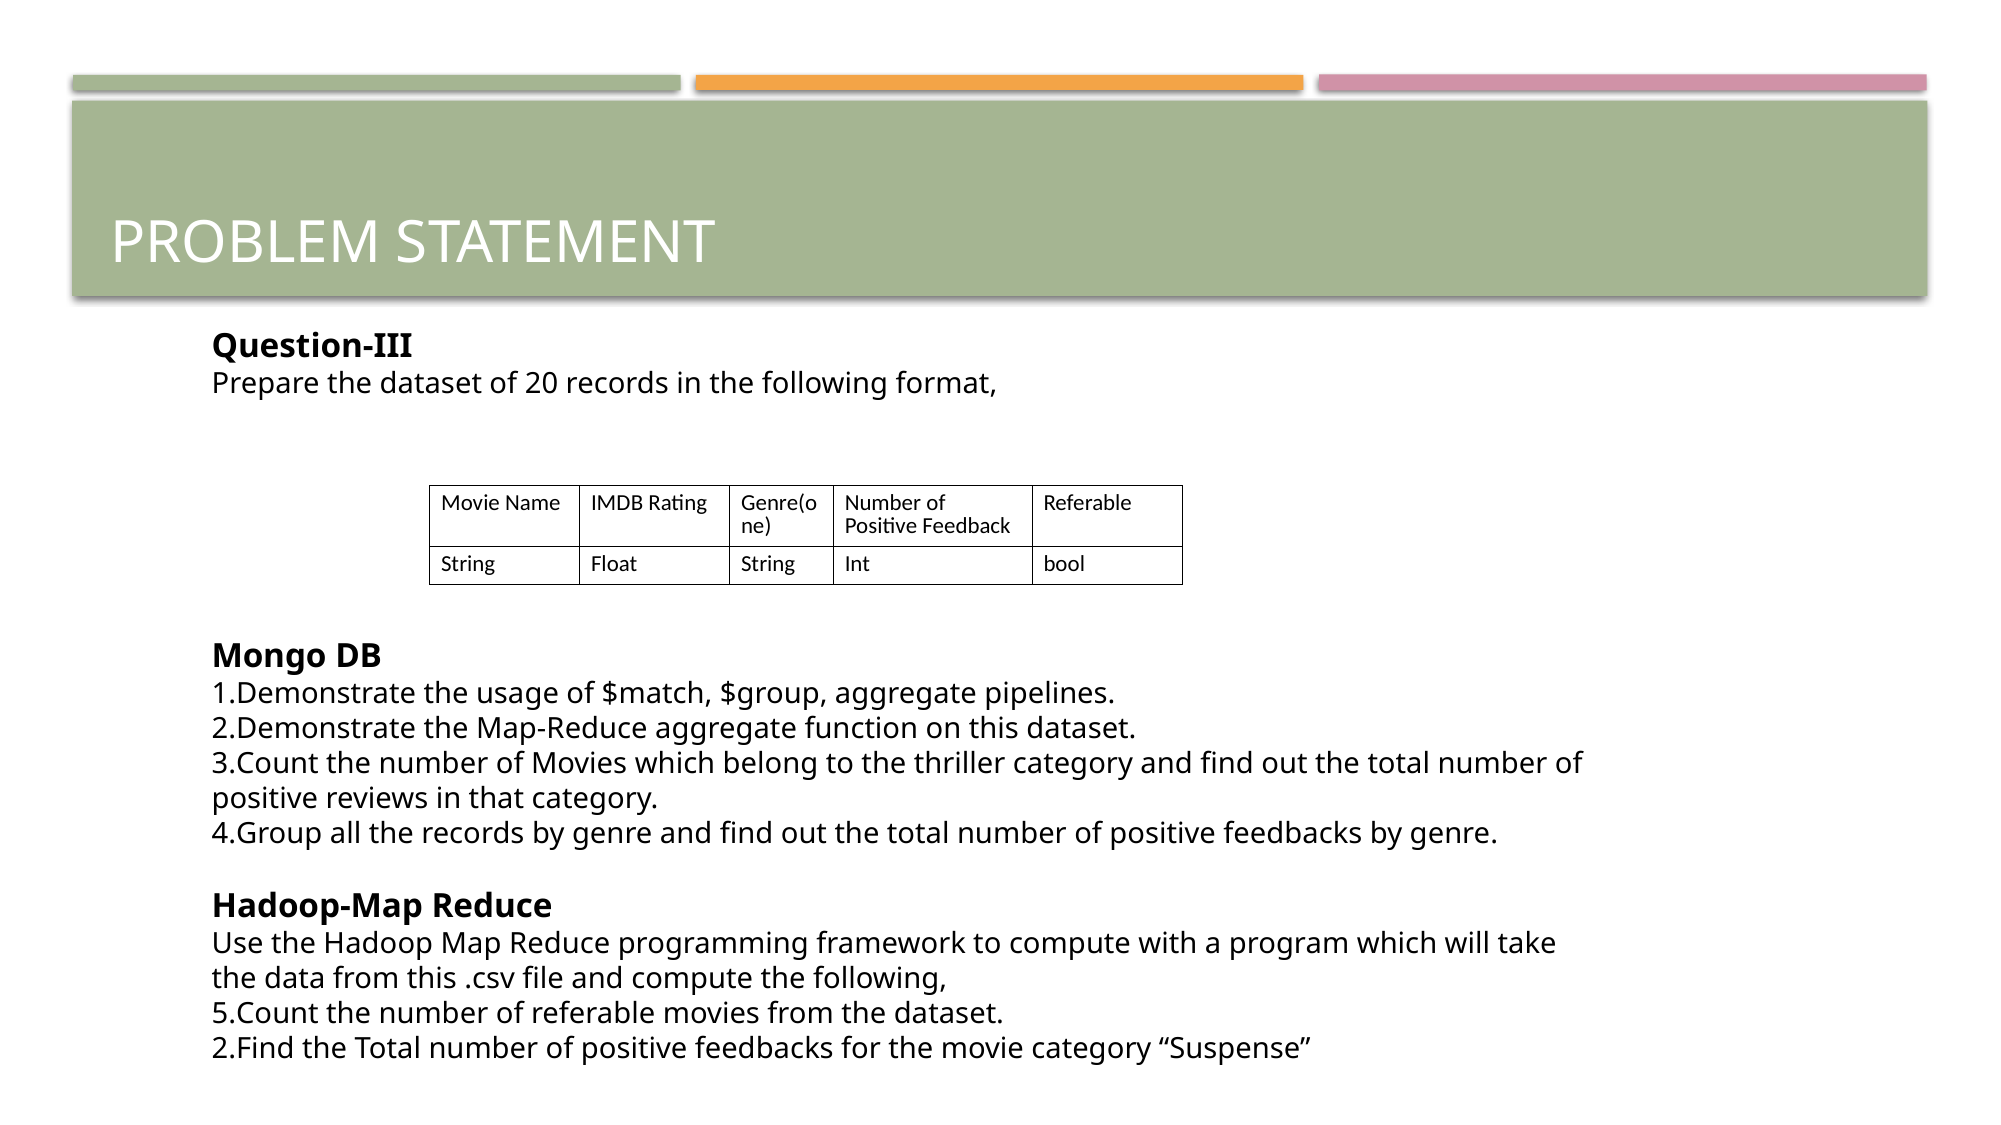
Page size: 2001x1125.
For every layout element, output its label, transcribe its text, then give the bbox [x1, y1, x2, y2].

text_box Question-III Prepare the dataset of 20 records in the following format, Mongo DB Demonstrate the usage of $match, $group, aggregate pipelines. Demonstrate the Map-Reduce aggregate function on this dataset. Count the number of Movies which belong to the thriller category and find out the total number of positive reviews in that category. Group all the records by genre and find out the total number of positive feedbacks by genre. Hadoop-Map Reduce Use the Hadoop Map Reduce programming framework to compute with a program which will take the data from this .csv file and compute the following, Count the number of referable movies from the dataset. Find the Total number of positive feedbacks for the movie category “Suspense” [196, 324, 1616, 1109]
title Problem statement [95, 115, 1905, 282]
